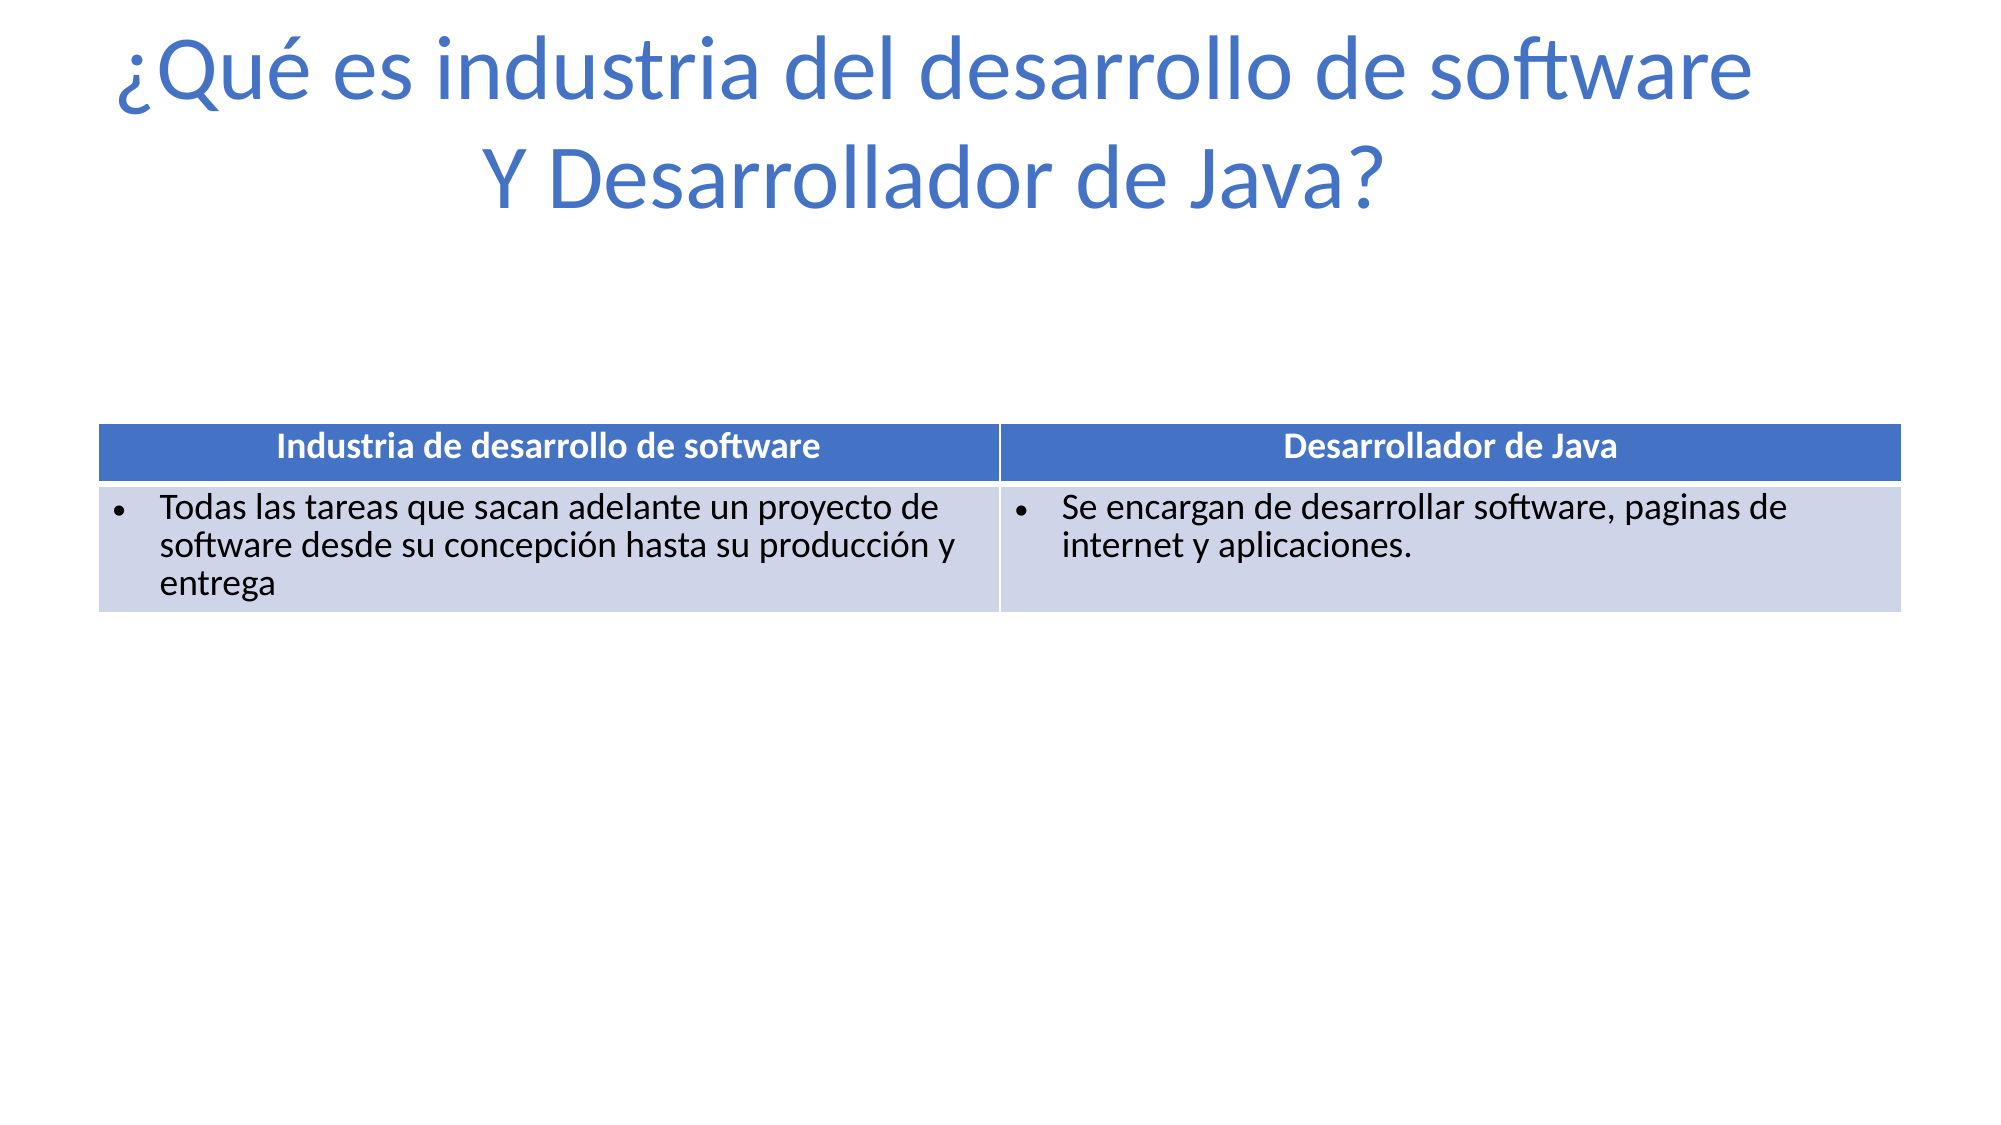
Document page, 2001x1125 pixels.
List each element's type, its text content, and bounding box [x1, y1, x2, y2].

table_header Industria de desarrollo de software [99, 424, 999, 481]
table_header Desarrollador de Java [1001, 424, 1901, 481]
text_box ¿Qué es industria del desarrollo de software Y Desarrollador de Java? [98, 0, 1773, 235]
table_cell Todas las tareas que sacan adelante un proyecto de software desde su concepción hasta su producción y entrega [99, 487, 999, 612]
table_cell Se encargan de desarrollar software, paginas de internet y aplicaciones. [1001, 487, 1901, 612]
